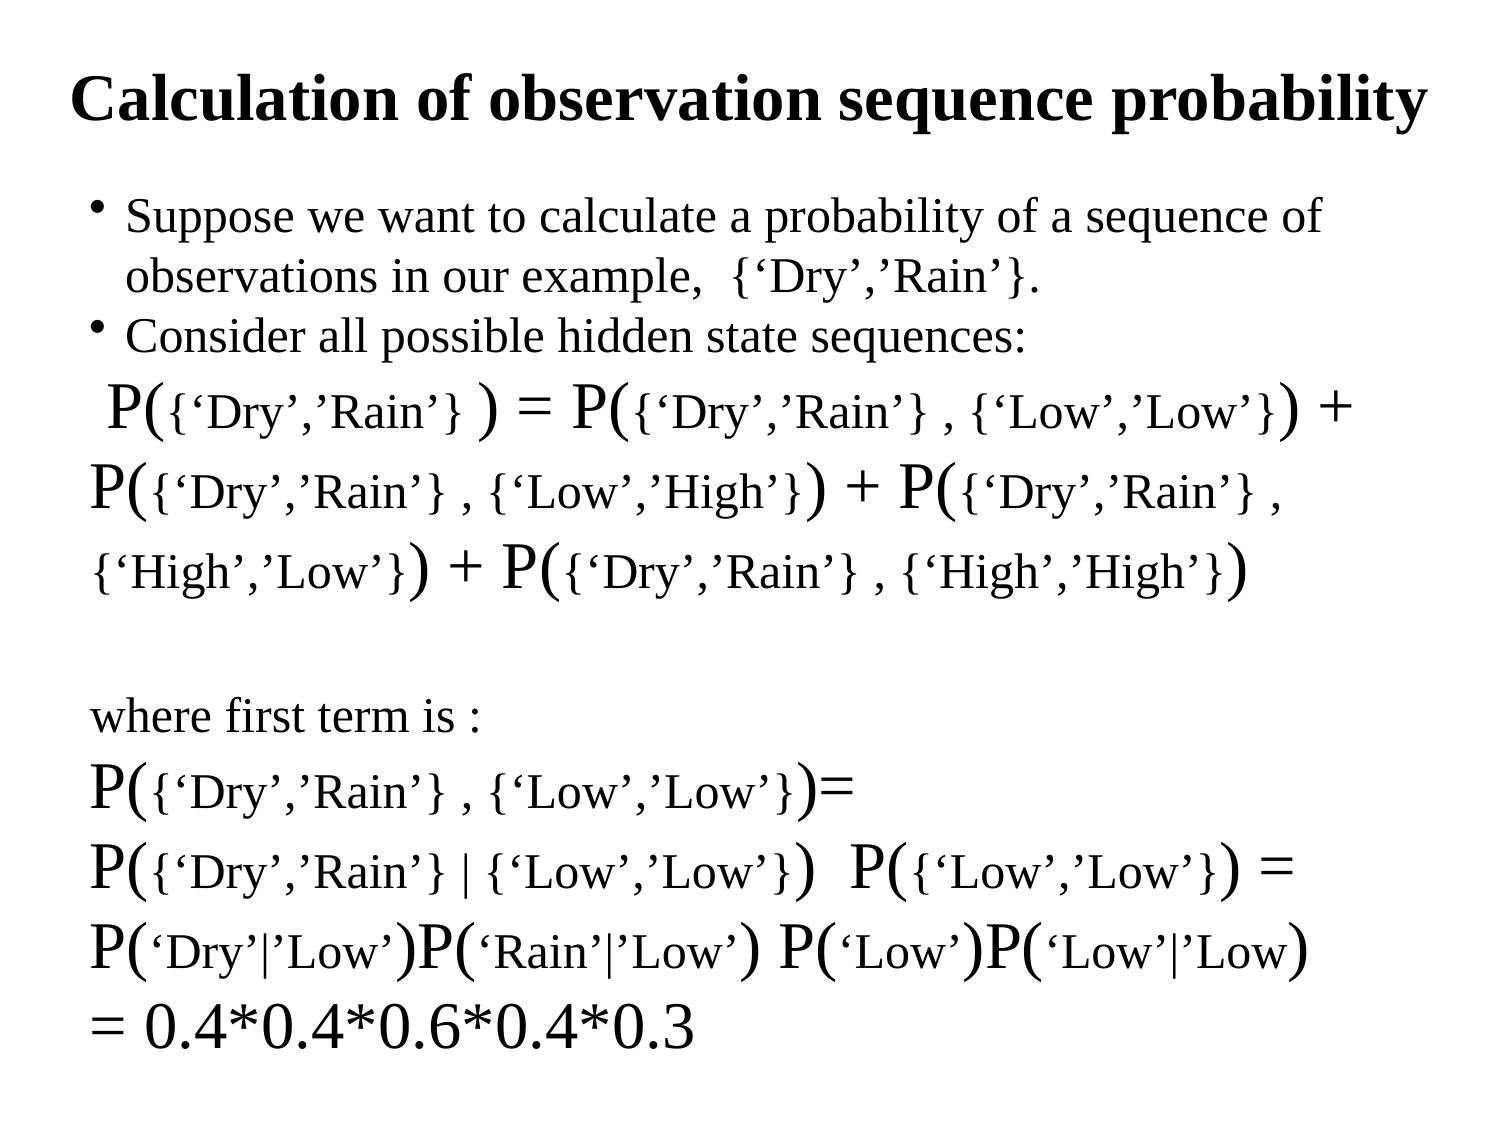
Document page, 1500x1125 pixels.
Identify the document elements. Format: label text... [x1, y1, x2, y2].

text_box Suppose we want to calculate a probability of a sequence of observations in our example, {‘Dry’,’Rain’}. Consider all possible hidden state sequences: P({‘Dry’,’Rain’} ) = P({‘Dry’,’Rain’} , {‘Low’,’Low’}) + P({‘Dry’,’Rain’} , {‘Low’,’High’}) + P({‘Dry’,’Rain’} , {‘High’,’Low’}) + P({‘Dry’,’Rain’} , {‘High’,’High’}) where first term is : P({‘Dry’,’Rain’} , {‘Low’,’Low’})= P({‘Dry’,’Rain’} | {‘Low’,’Low’}) P({‘Low’,’Low’}) = P(‘Dry’|’Low’)P(‘Rain’|’Low’) P(‘Low’)P(‘Low’|’Low) = 0.4*0.4*0.6*0.4*0.3 [74, 188, 1428, 1070]
title Calculation of observation sequence probability [37, 0, 1463, 188]
